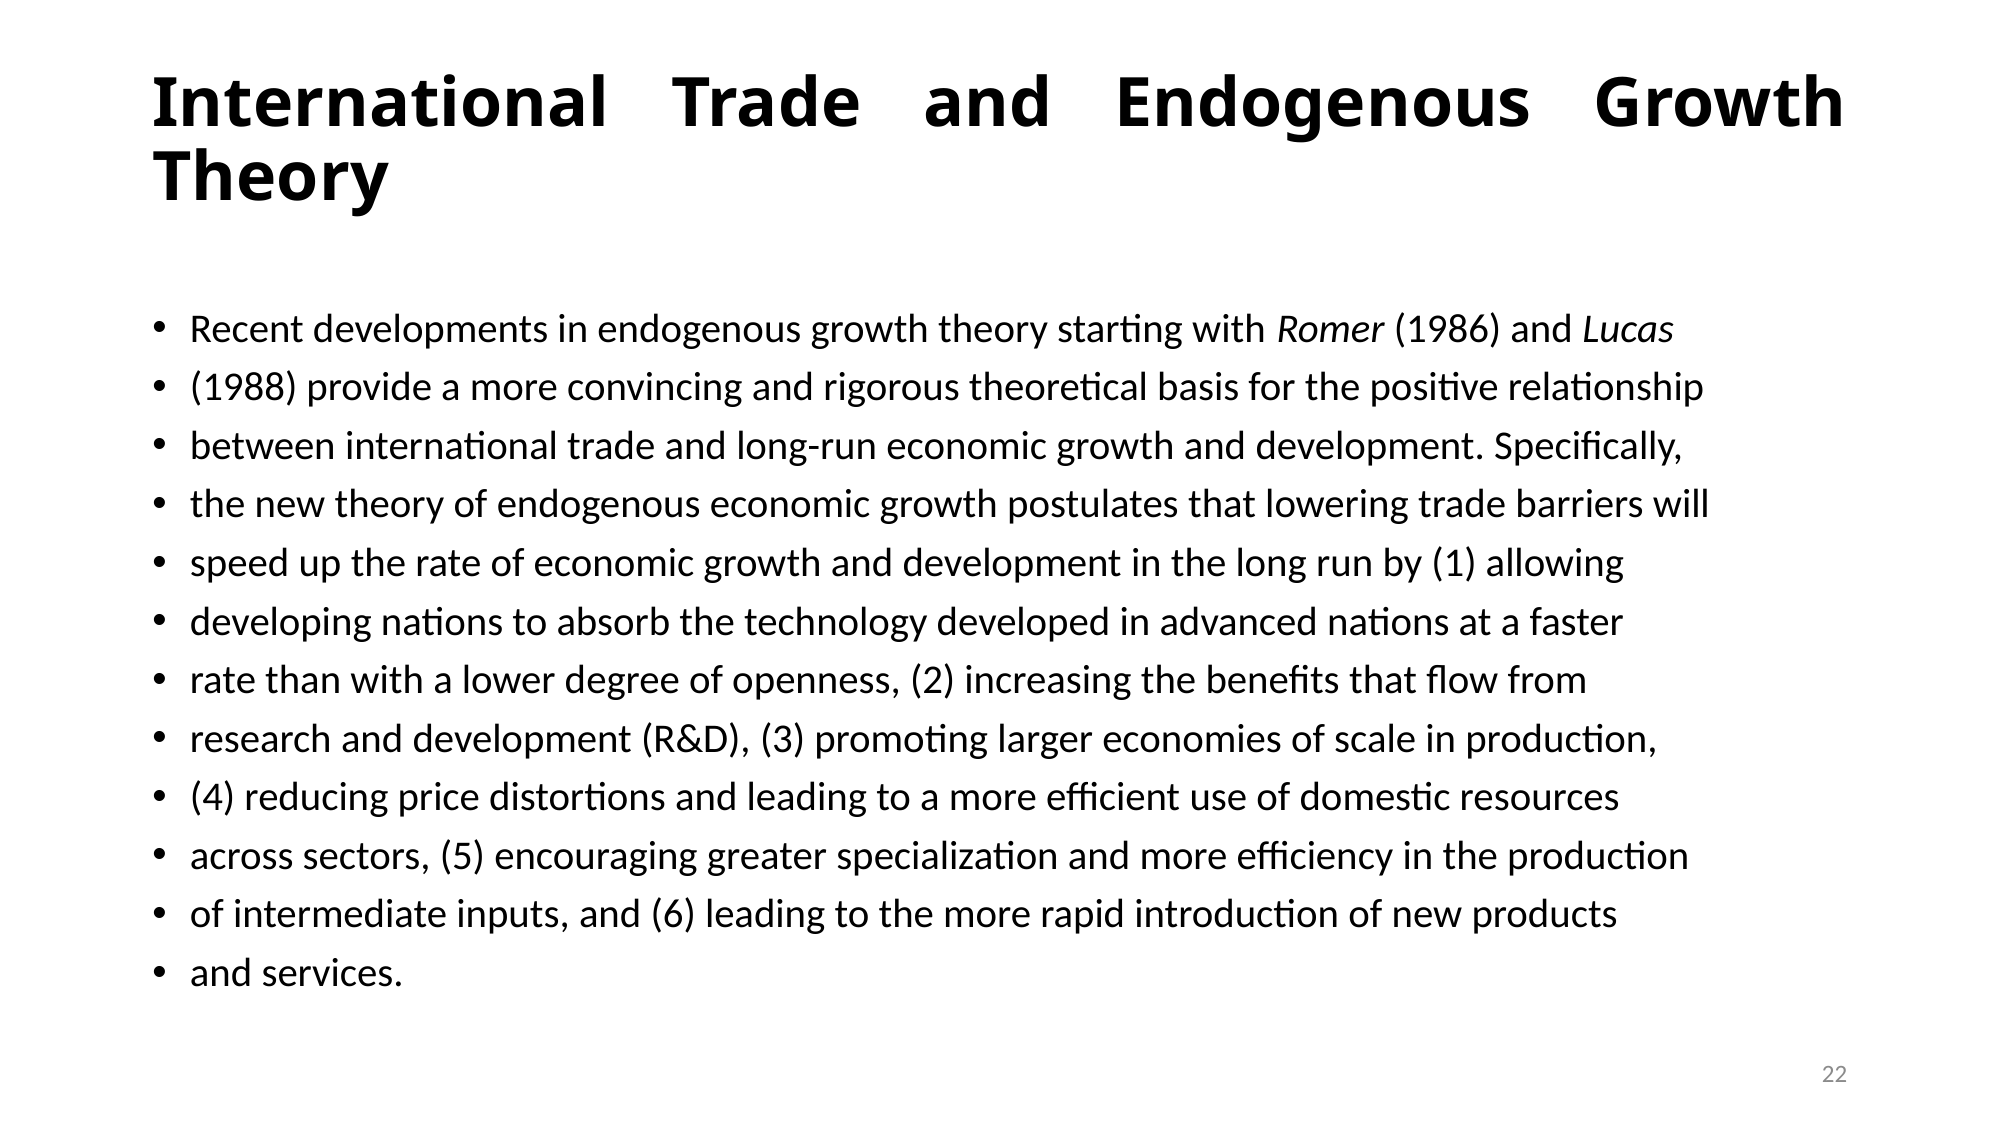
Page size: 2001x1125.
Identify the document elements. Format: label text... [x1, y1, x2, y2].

title International Trade and Endogenous Growth Theory [137, 59, 1863, 223]
list Recent developments in endogenous growth theory starting with Romer (1986) and Lucas (1988) provide a more convincing and rigorous theoretical basis for the positive relationship between international trade and long-run economic growth and development. Specifically, the new theory of endogenous economic growth postulates that lowering trade barriers will speed up the rate of economic growth and development in the long run by (1) allowing developing nations to absorb the technology developed in advanced nations at a faster rate than with a lower degree of openness, (2) increasing the benefits that flow from research and development (R&D), (3) promoting larger economies of scale in production, (4) reducing price distortions and leading to a more efficient use of domestic resources across sectors, (5) encouraging greater specialization and more efficiency in the production of intermediate inputs, and (6) leading to the more rapid introduction of new products and services. [137, 299, 1863, 1014]
slide_number 22 [1412, 1042, 1863, 1103]
